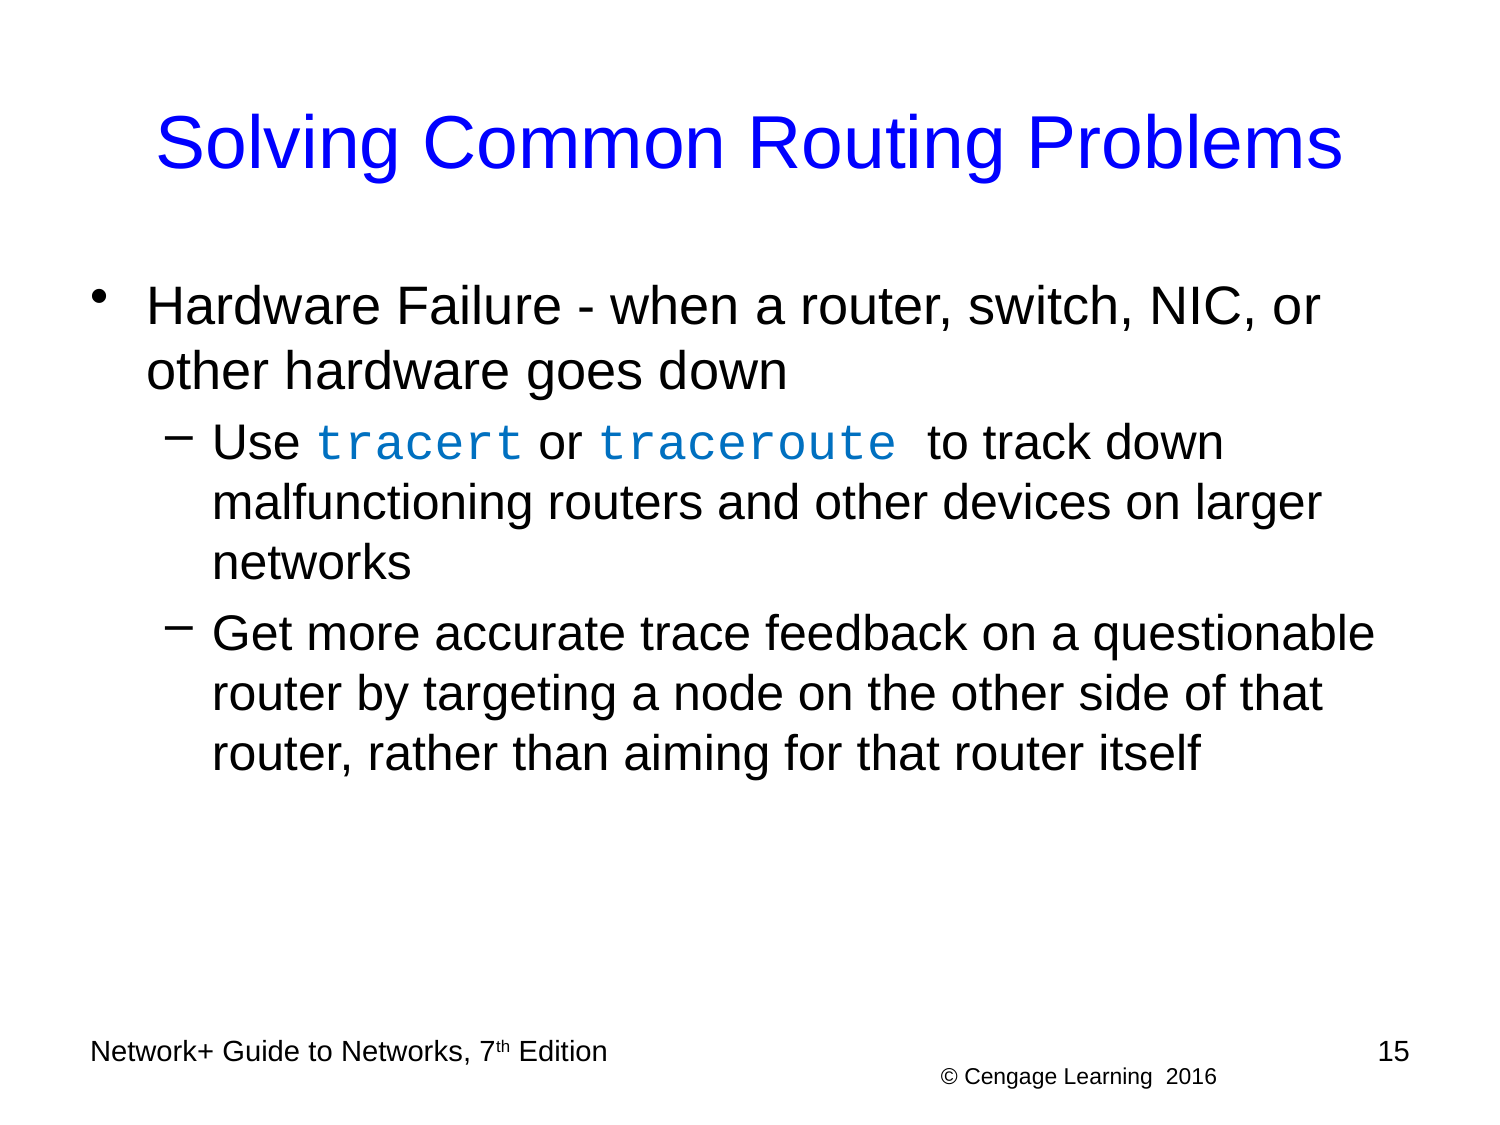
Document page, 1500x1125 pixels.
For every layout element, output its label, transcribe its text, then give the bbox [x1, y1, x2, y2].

footer Network+ Guide to Networks, 7th Edition [74, 1024, 713, 1103]
list Hardware Failure - when a router, switch, NIC, or other hardware goes down Use tracert or traceroute to track down malfunctioning routers and other devices on larger networks Get more accurate trace feedback on a questionable router by targeting a node on the other side of that router, rather than aiming for that router itself [75, 262, 1425, 1005]
title Solving Common Routing Problems [75, 45, 1425, 233]
slide_number 15 [1312, 1024, 1426, 1103]
